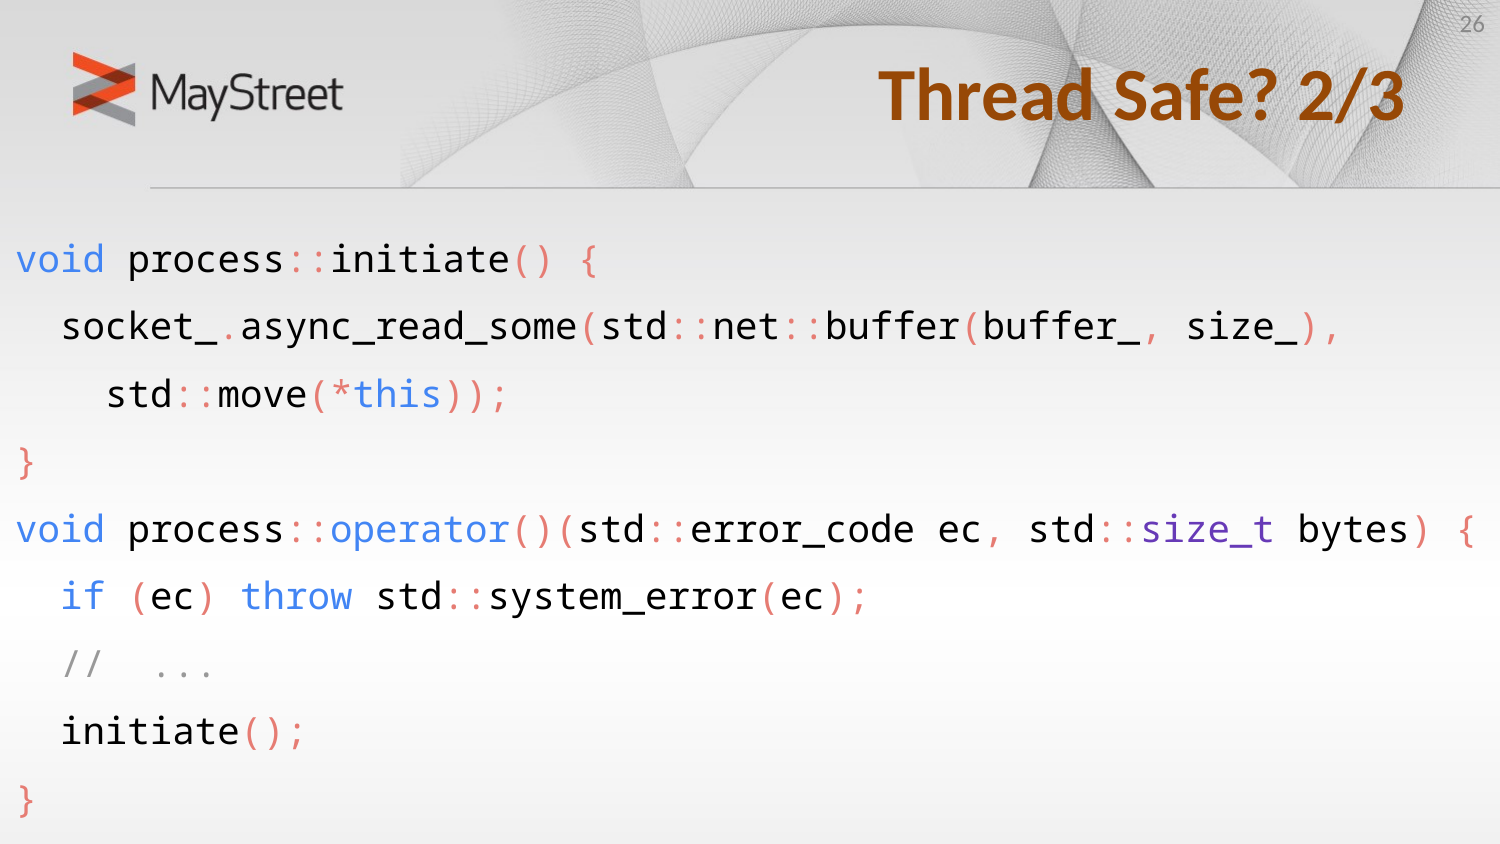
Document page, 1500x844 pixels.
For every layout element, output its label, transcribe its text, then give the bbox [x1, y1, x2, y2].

title Thread Safe? 2/3 [70, 54, 1421, 127]
slide_number 26 [1149, 0, 1500, 45]
list void process::initiate() { socket_.async_read_some(std::net::buffer(buffer_, size_), std::move(*this)); } void process::operator()(std::error_code ec, std::size_t bytes) { if (ec) throw std::system_error(ec); // ... initiate(); } [0, 188, 1500, 844]
picture [0, 0, 1500, 188]
